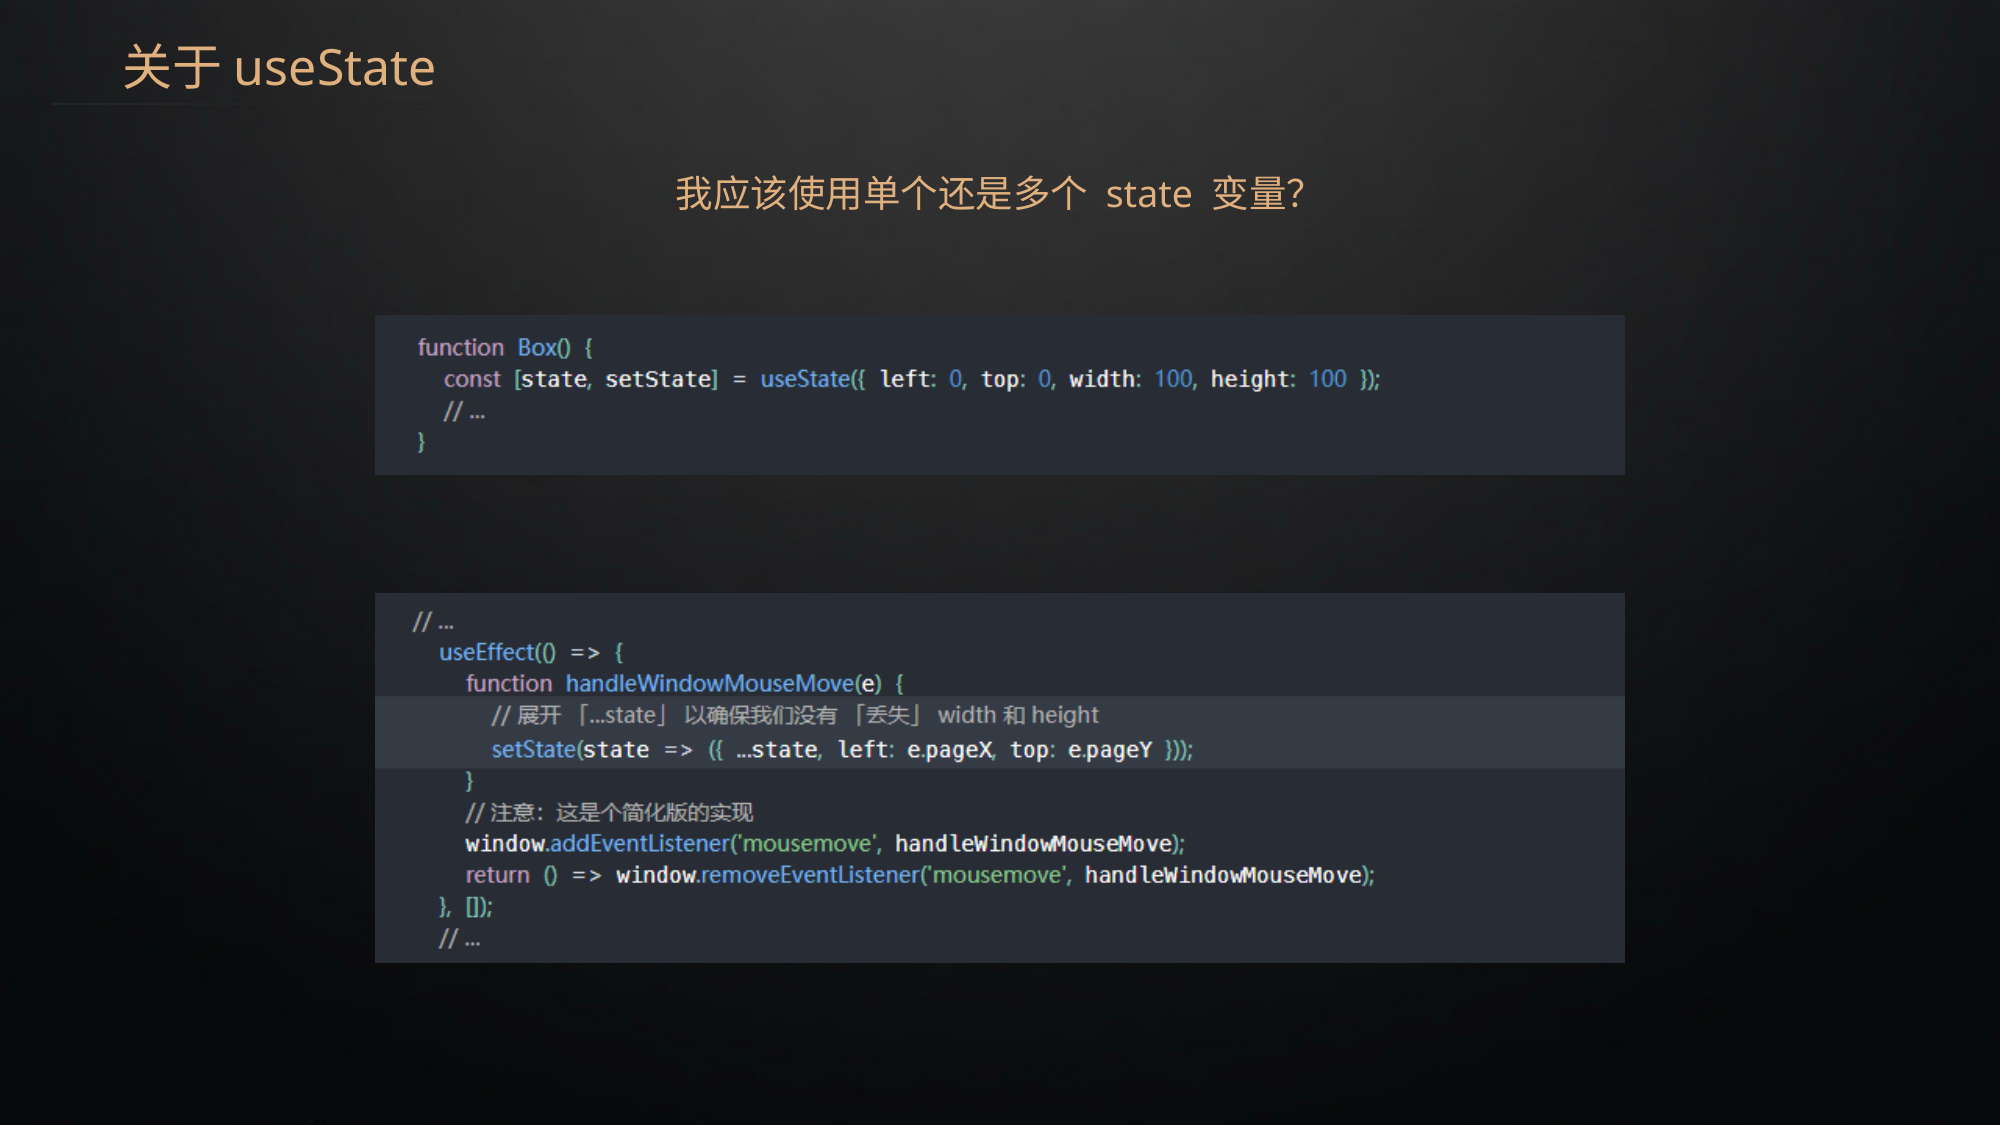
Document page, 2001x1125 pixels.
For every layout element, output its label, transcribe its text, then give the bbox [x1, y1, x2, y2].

picture [0, 0, 2000, 1125]
text_box 我应该使用单个还是多个 state 变量？ [153, 162, 1847, 223]
text_box 关于useState [107, 28, 2000, 103]
